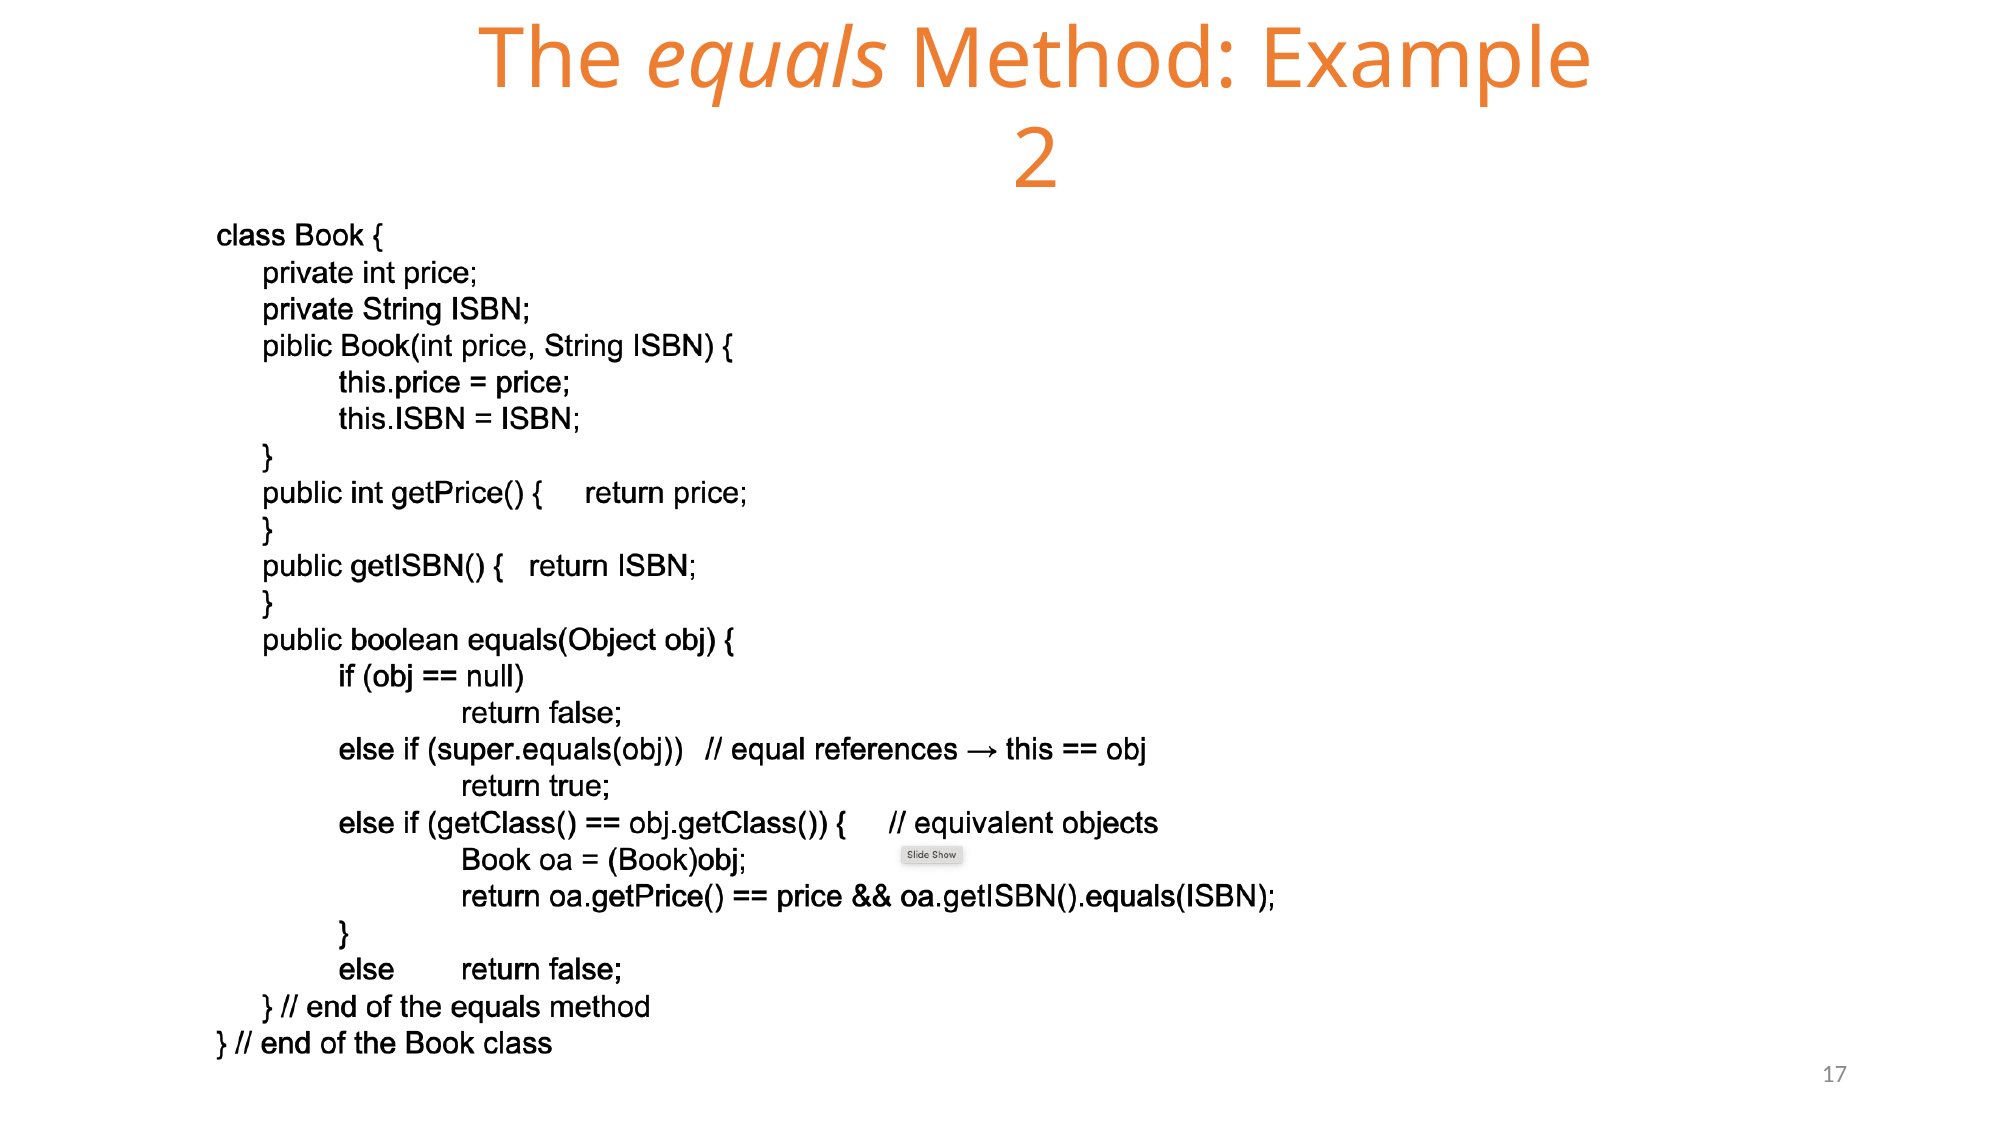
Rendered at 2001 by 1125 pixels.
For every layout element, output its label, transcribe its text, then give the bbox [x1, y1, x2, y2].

picture [205, 212, 1299, 1070]
slide_number 17 [1412, 1042, 1863, 1103]
text_box The equals Method: Example 2 [435, 55, 1638, 153]
